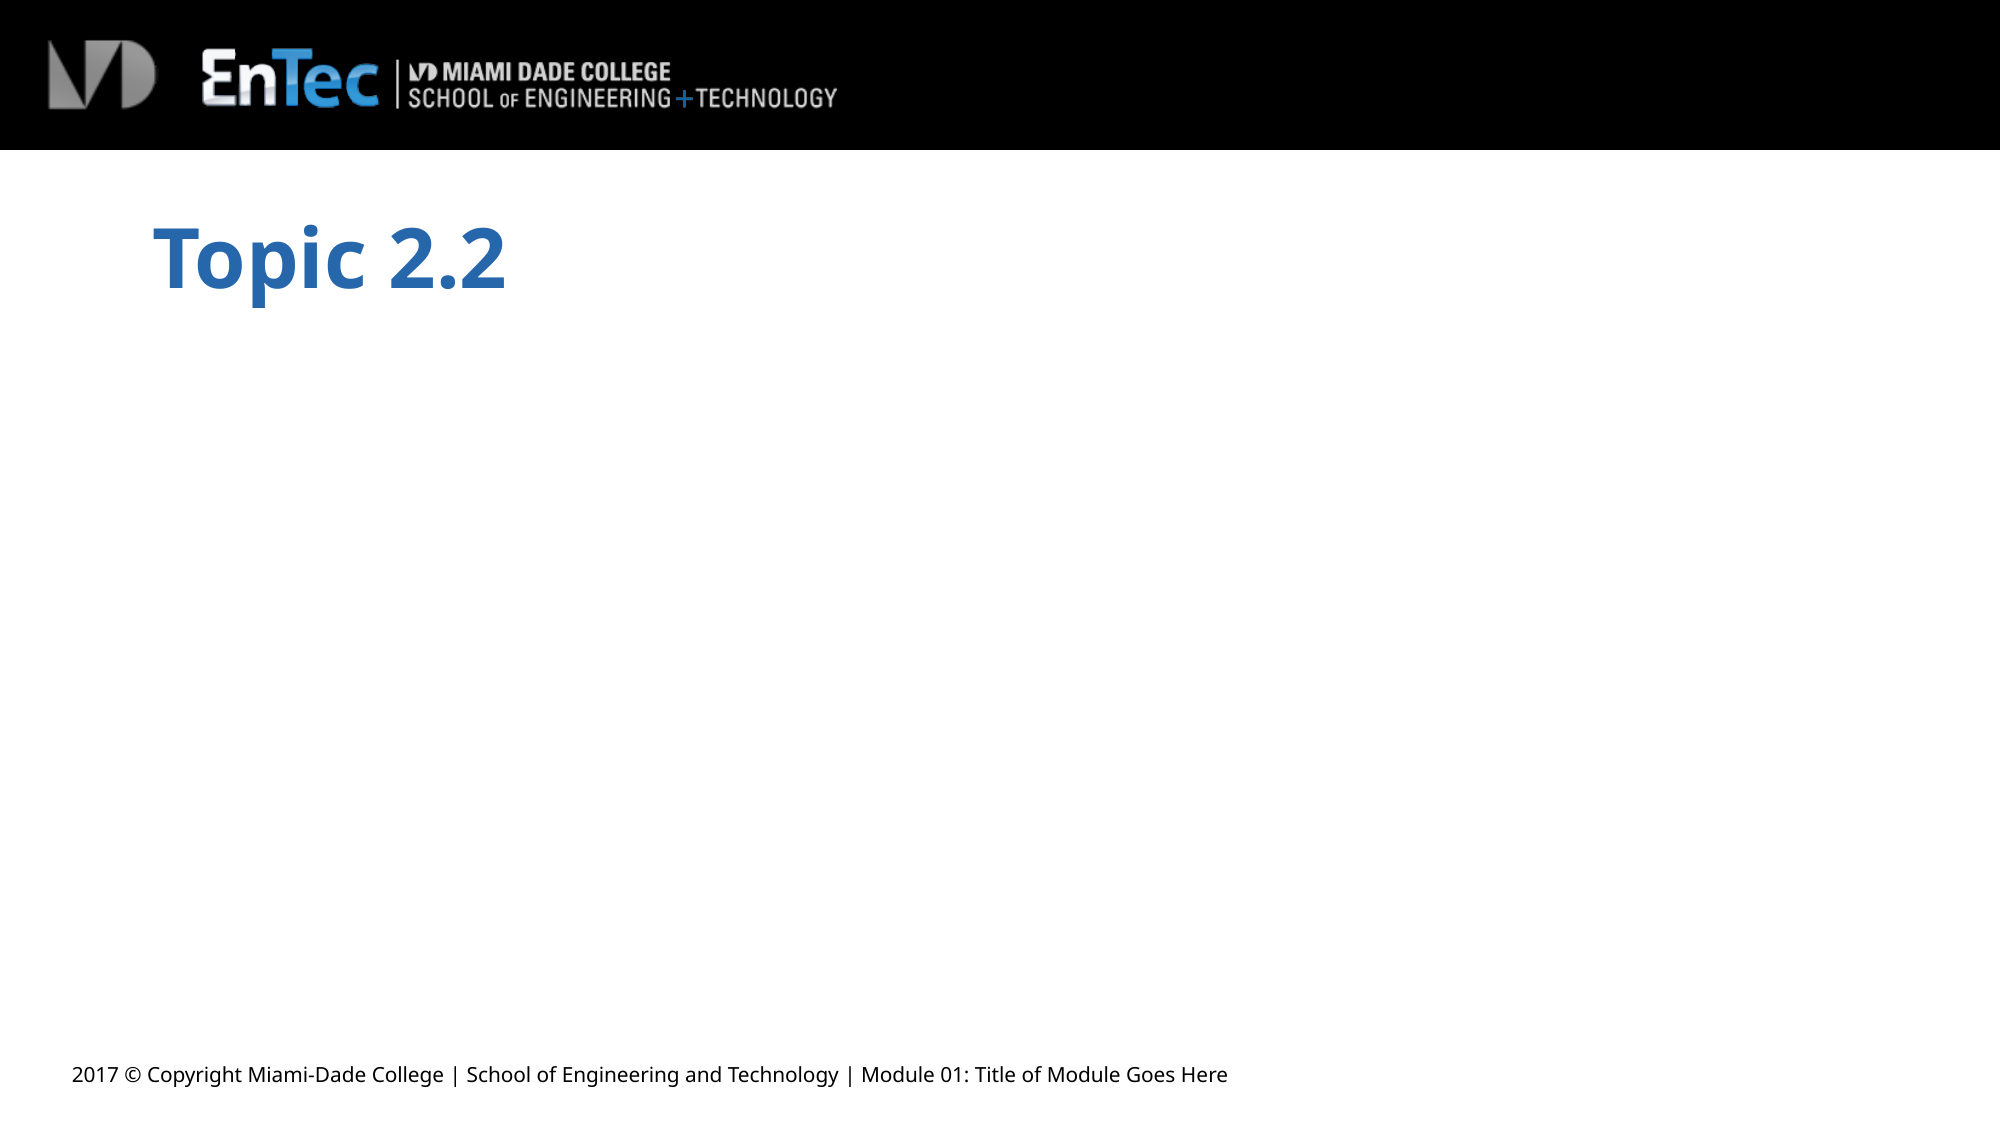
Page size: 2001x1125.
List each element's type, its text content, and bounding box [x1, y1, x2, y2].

title Topic 2.2 [137, 152, 1863, 371]
picture [34, 10, 848, 124]
